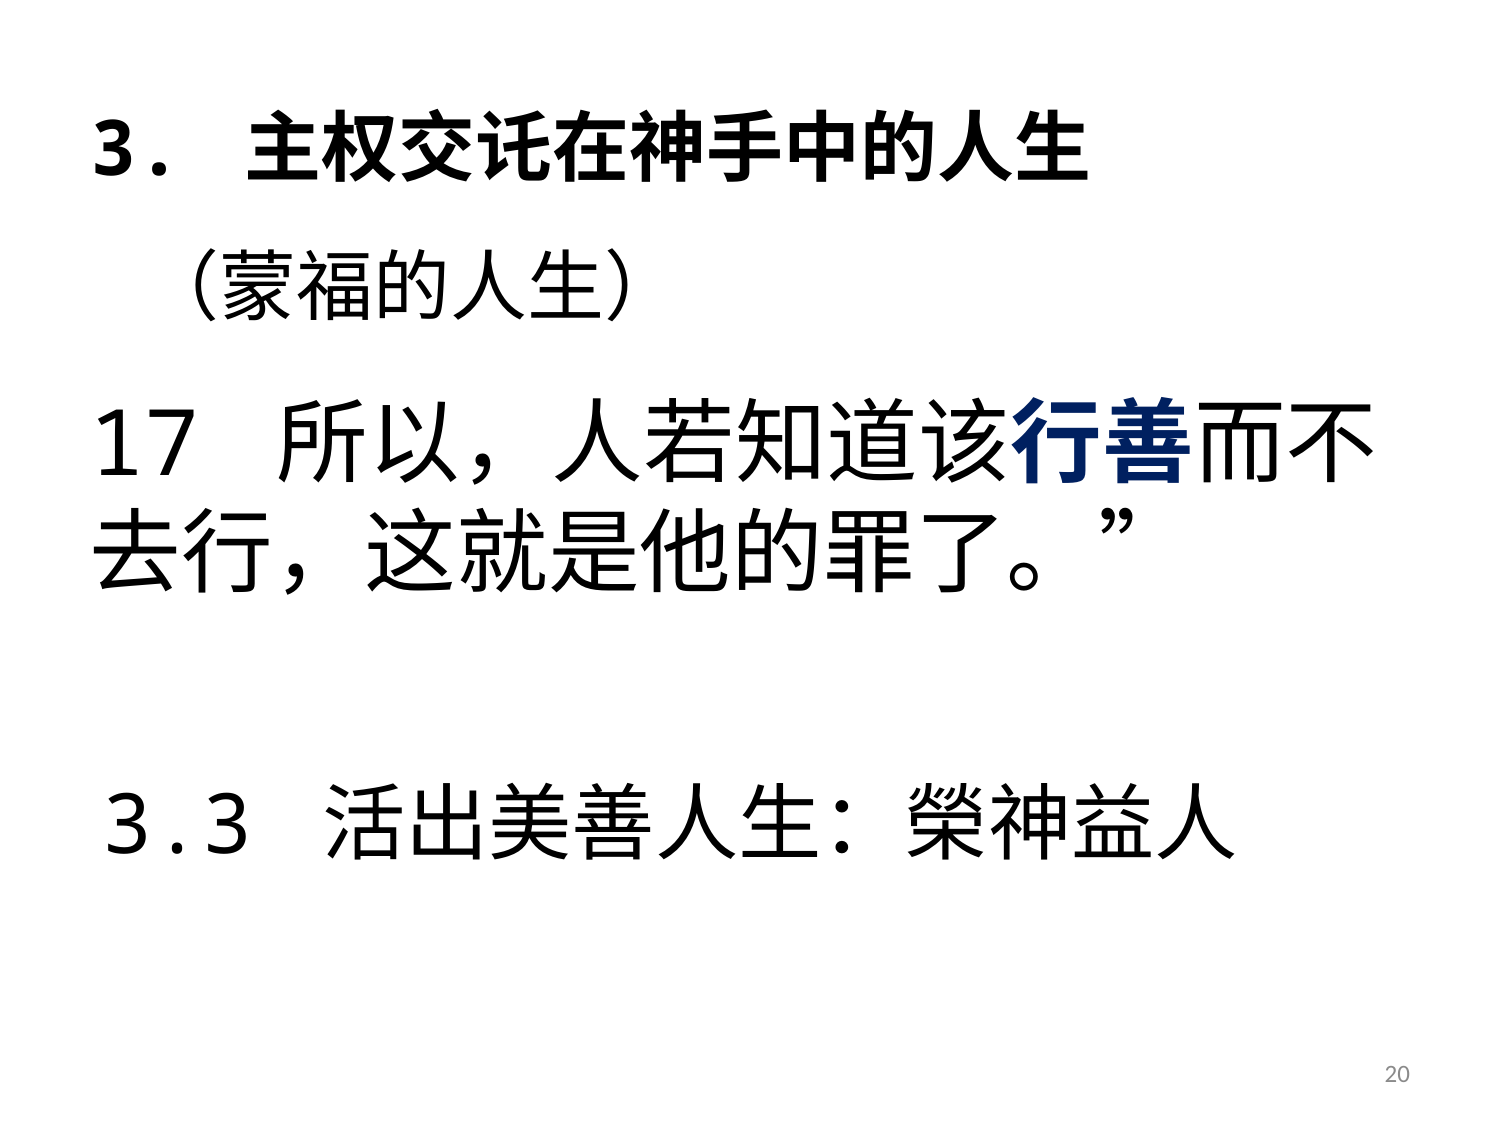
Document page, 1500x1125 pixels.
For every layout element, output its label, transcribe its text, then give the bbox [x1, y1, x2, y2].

title 3. 主权交讬在神手中的人生 （蒙福的人生） [75, 45, 1425, 338]
slide_number 20 [1074, 1042, 1425, 1103]
text_box 3.3 活出美善人生：榮神益人 [87, 762, 1375, 878]
text_box 17 所以，人若知道该行善而不去行，这就是他的罪了。” [74, 376, 1413, 612]
